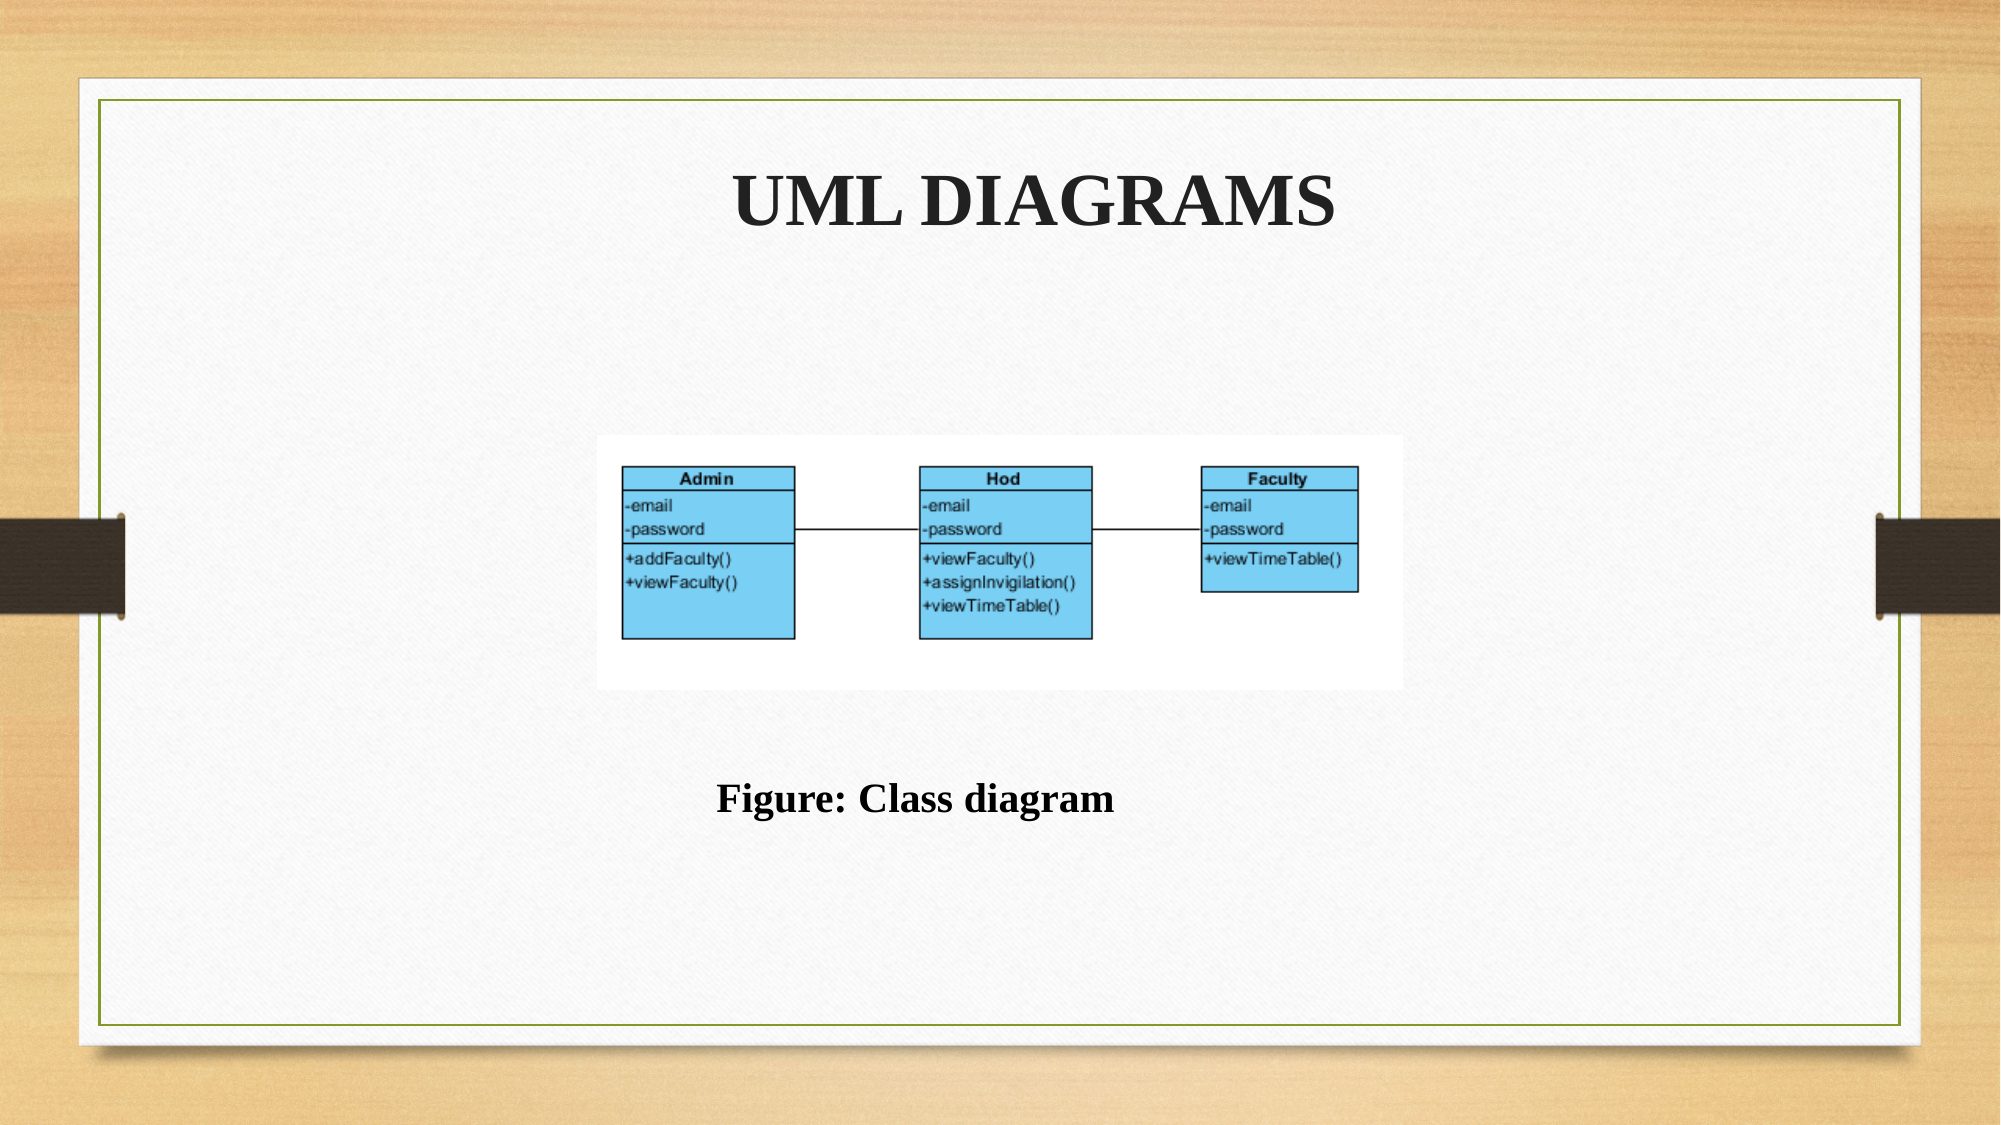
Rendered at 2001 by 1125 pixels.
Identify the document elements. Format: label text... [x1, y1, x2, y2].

text_box Figure: Class diagram [671, 763, 1160, 829]
picture [0, 0, 2001, 1125]
text_box UML DIAGRAMS [254, 80, 1665, 233]
